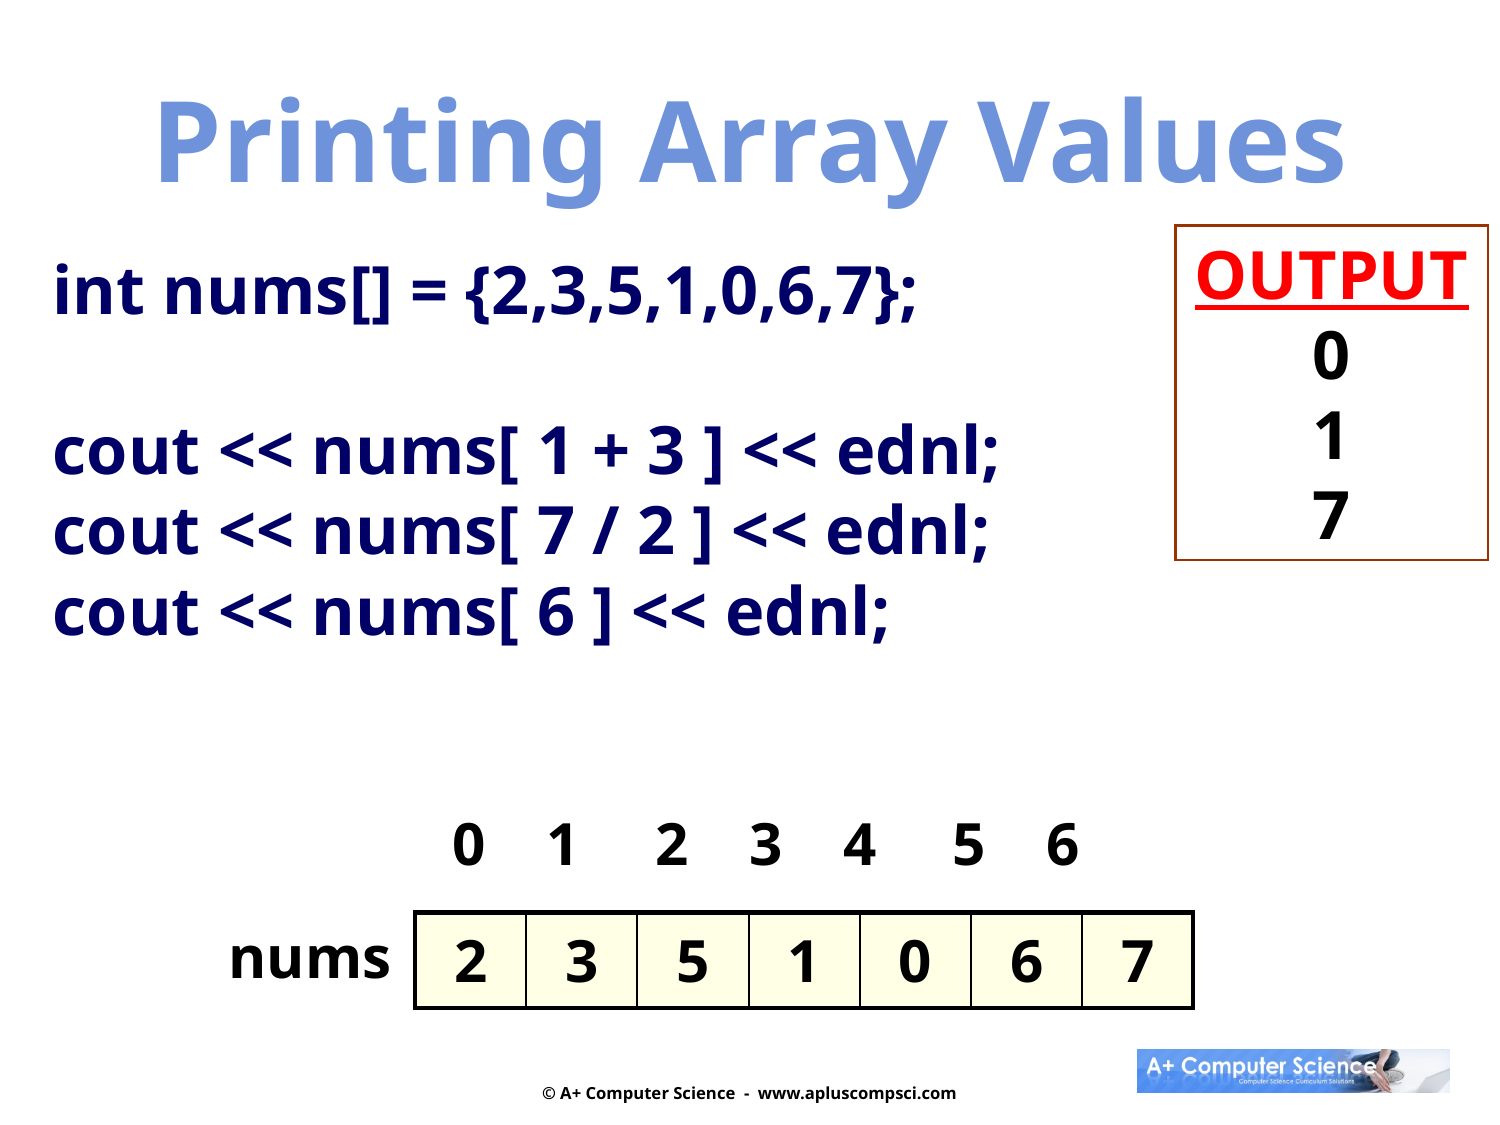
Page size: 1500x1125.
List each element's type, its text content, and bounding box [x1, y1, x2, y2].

text_box 0 1 2 3 4 5 6 [437, 800, 1188, 885]
table_header 6 [972, 915, 1081, 1006]
table_header 1 [750, 915, 859, 1006]
text_box OUTPUT0 1 7 [1175, 225, 1488, 561]
text_box Printing Array Values [0, 62, 1500, 213]
text_box int nums[] = {2,3,5,1,0,6,7}; cout << nums[ 1 + 3 ] << ednl; cout << nums[ 7 / 2 ] << ednl; cout << nums[ 6 ] << ednl; [37, 240, 1176, 656]
footer © A+ Computer Science - www.apluscompsci.com [512, 1024, 988, 1101]
table_header 7 [1083, 915, 1191, 1006]
picture [1137, 1049, 1450, 1093]
text_box nums [214, 912, 407, 998]
table_header 5 [638, 915, 748, 1006]
table_header 2 [417, 915, 525, 1006]
table_header 3 [527, 915, 636, 1006]
table_header 0 [861, 915, 970, 1006]
